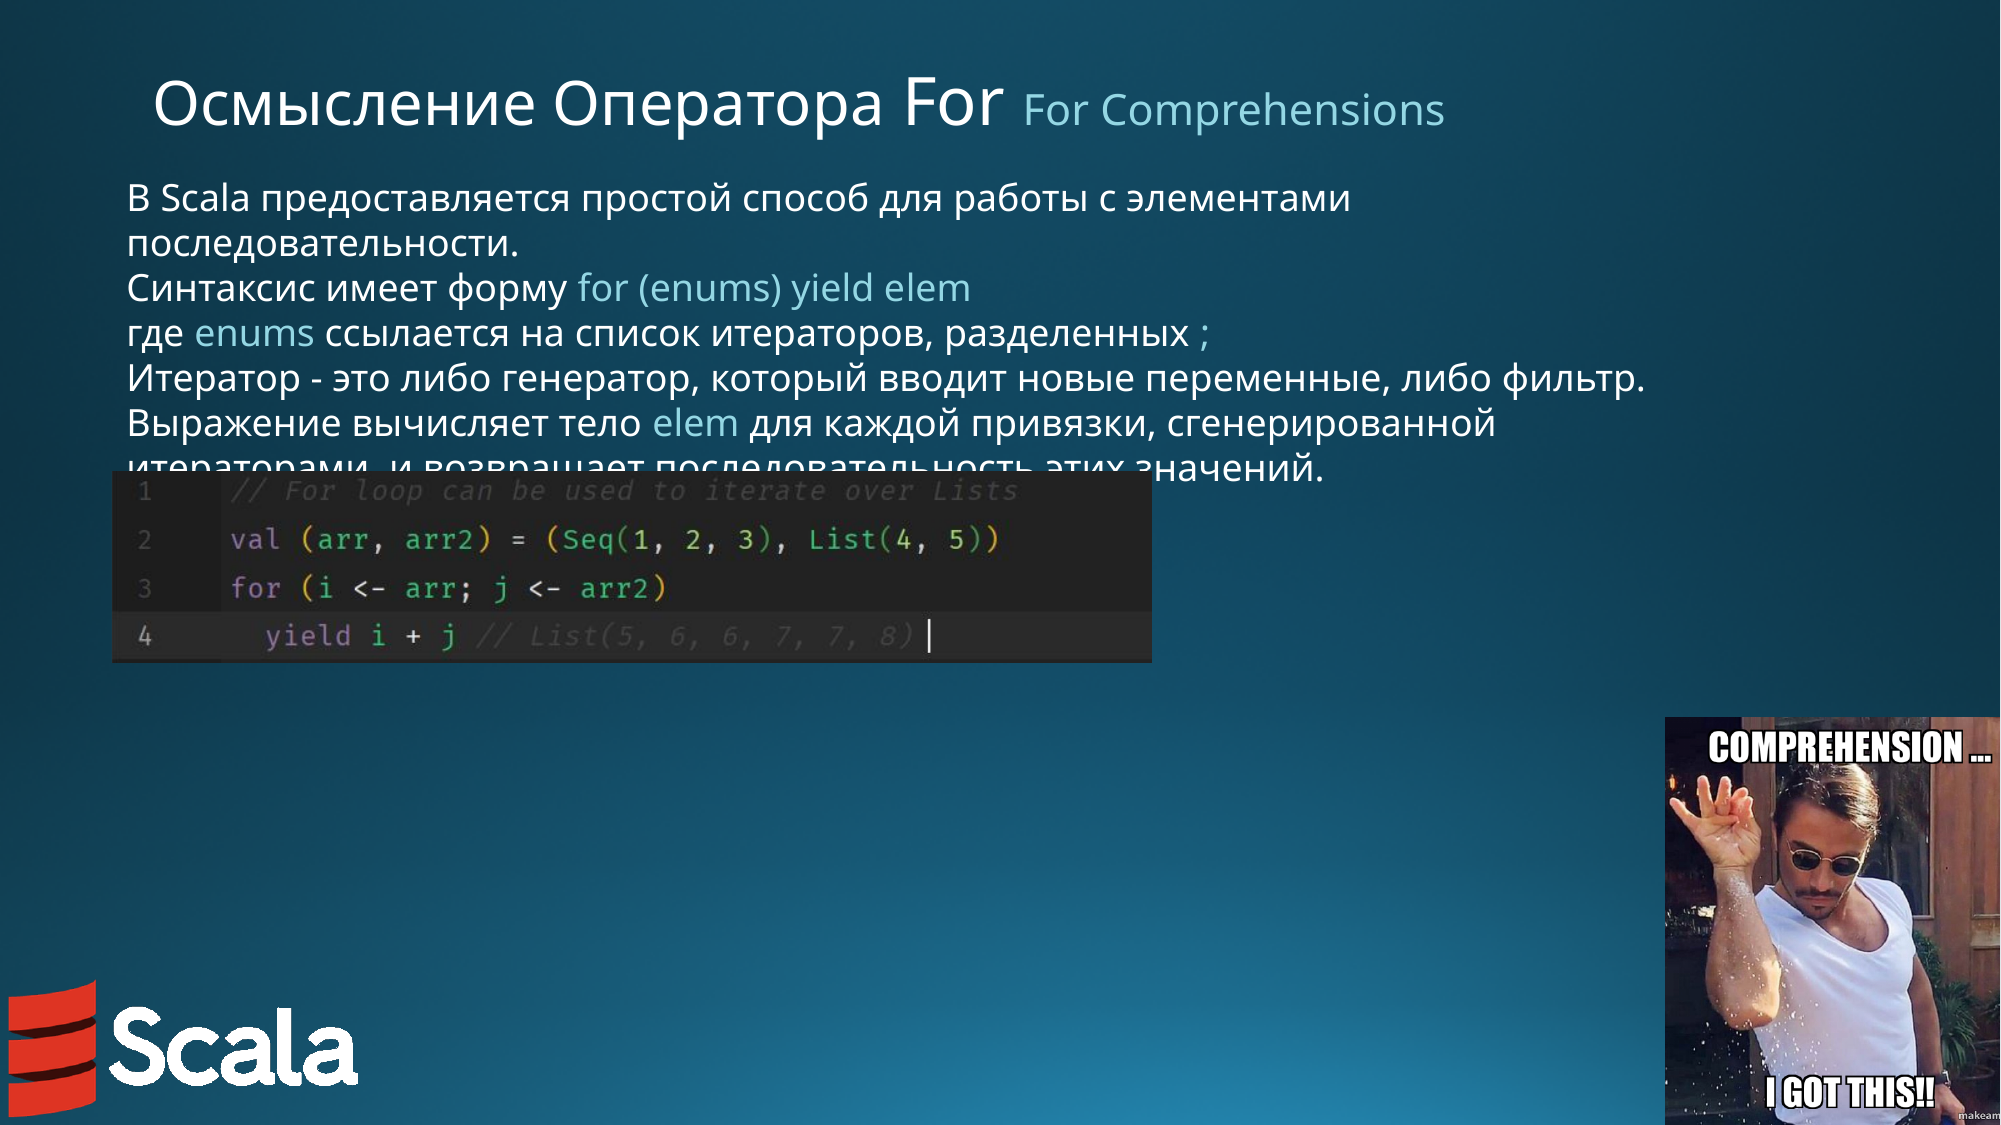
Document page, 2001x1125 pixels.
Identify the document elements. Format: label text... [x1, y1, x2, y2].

picture [0, 0, 2001, 1125]
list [1665, 717, 2000, 1125]
title Осмысление Оператора For For Comprehensions [137, 59, 1863, 149]
text_box В Scala предоставляется простой способ для работы с элементами последовательности. Синтаксис имеет форму for (enums) yield elem где enums ссылается на список итераторов, разделенных ; Итератор - это либо генератор, который вводит новые переменные, либо фильтр. Выражение вычисляет тело elem для каждой привязки, сгенерированной итераторами, и возвращает последовательность этих значений. [111, 166, 1699, 496]
